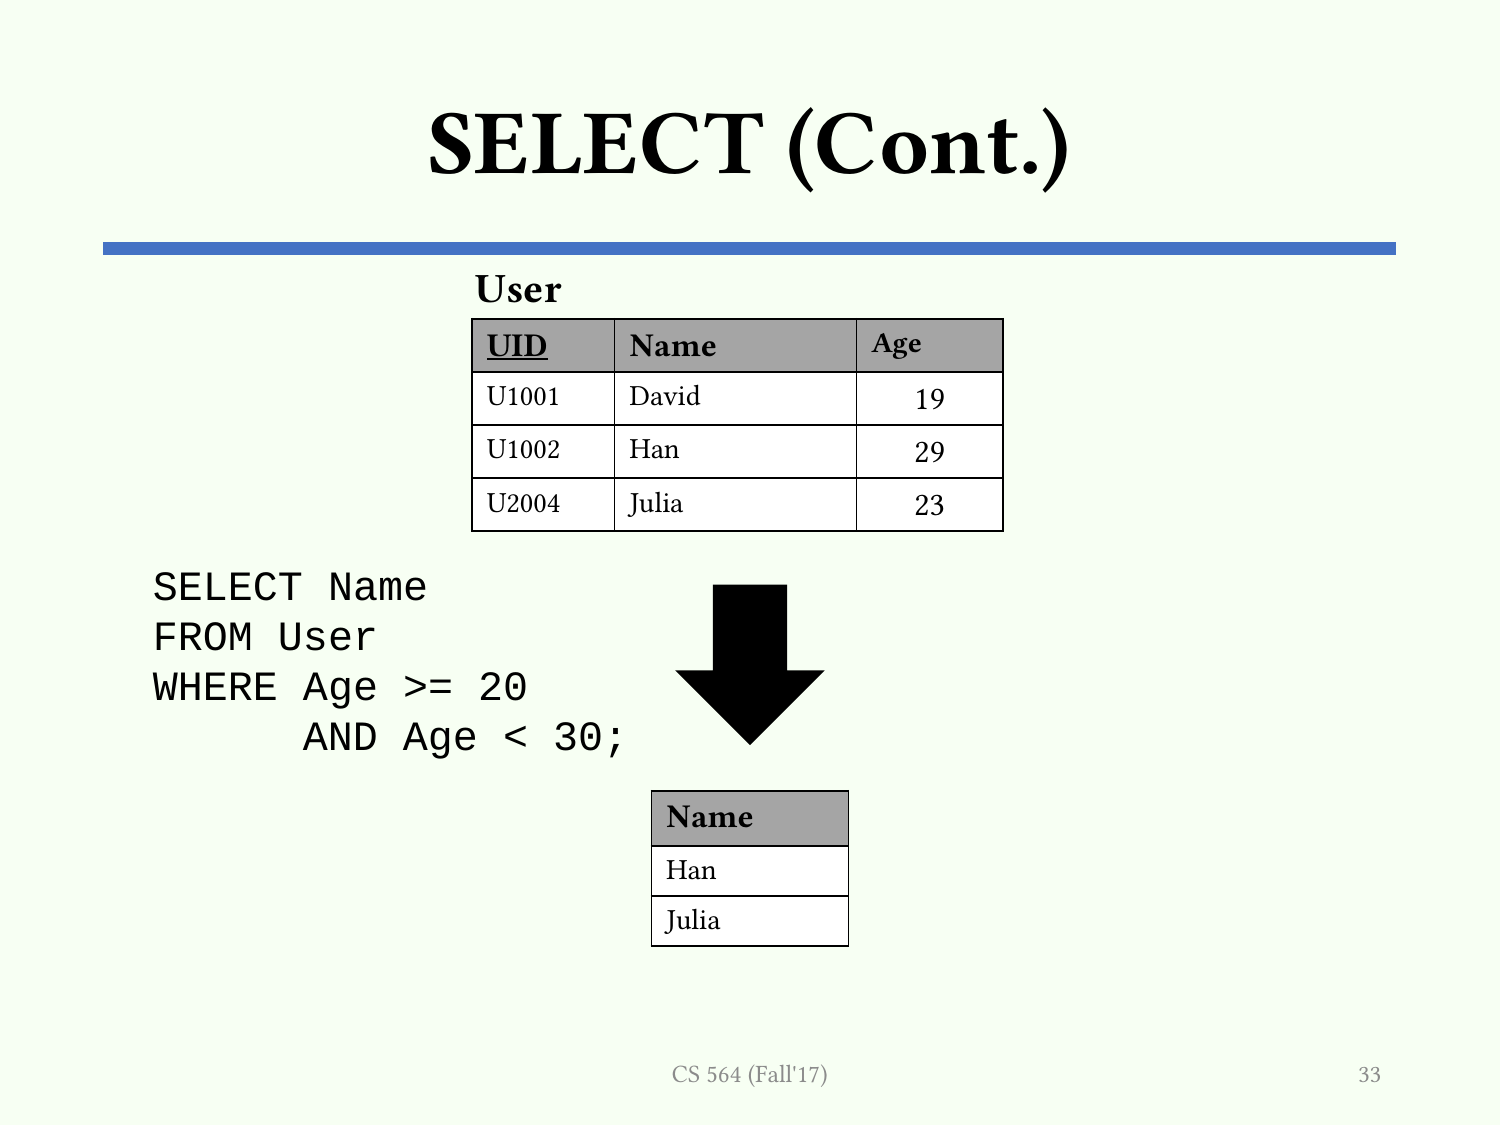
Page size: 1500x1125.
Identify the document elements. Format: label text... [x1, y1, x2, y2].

table_cell U1002 [473, 426, 614, 477]
table_cell Han [652, 847, 848, 895]
table_cell Han [615, 426, 856, 477]
text_box User [461, 253, 578, 318]
table_header Name [615, 320, 856, 371]
slide_number 33 [1059, 1042, 1397, 1103]
table_header UID [473, 320, 614, 371]
text_box SELECT Name FROM User WHERE Age >= 20 AND Age < 30; [137, 551, 652, 768]
table_cell 19 [857, 373, 1002, 424]
table_cell David [615, 373, 856, 424]
table_cell U2004 [473, 479, 614, 530]
table_cell Julia [652, 897, 848, 945]
table_cell Julia [615, 479, 856, 530]
table_cell 29 [857, 426, 1002, 477]
text_box [675, 584, 825, 746]
title SELECT (Cont.) [103, 35, 1397, 253]
table_header Age [857, 320, 1002, 371]
table_cell U1001 [473, 373, 614, 424]
table_header Name [652, 792, 848, 845]
table_cell 23 [857, 479, 1002, 530]
footer CS 564 (Fall'17) [496, 1042, 1004, 1103]
